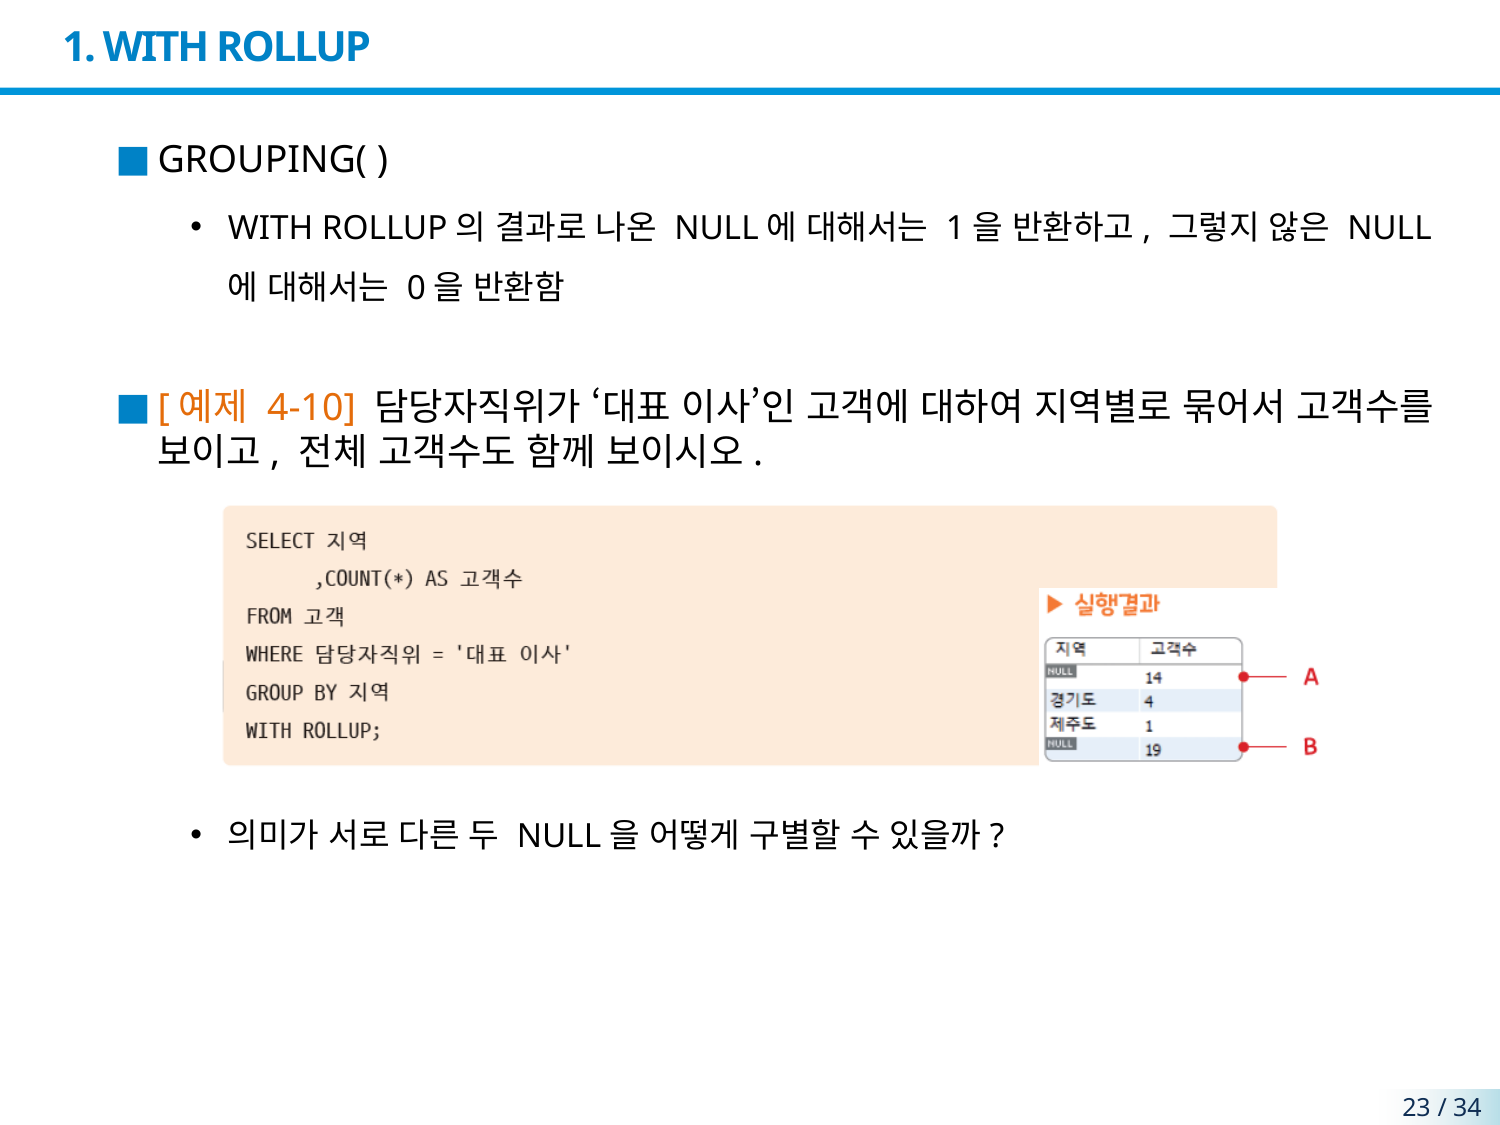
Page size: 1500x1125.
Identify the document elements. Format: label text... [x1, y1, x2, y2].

title 1. WITH ROLLUP [47, 5, 1325, 84]
list GROUPING( ) WITH ROLLUP의 결과로 나온 NULL에 대해서는 1을 반환하고, 그렇지 않은 NULL에 대해서는 0을 반환함 [예제 4-10] 담당자직위가 ‘대표 이사’인 고객에 대하여 지역별로 묶어서 고객수를 보이고, 전체 고객수도 함께 보이시오. 의미가 서로 다른 두 NULL을 어떻게 구별할 수 있을까? [100, 127, 1459, 1050]
picture [218, 501, 1327, 770]
